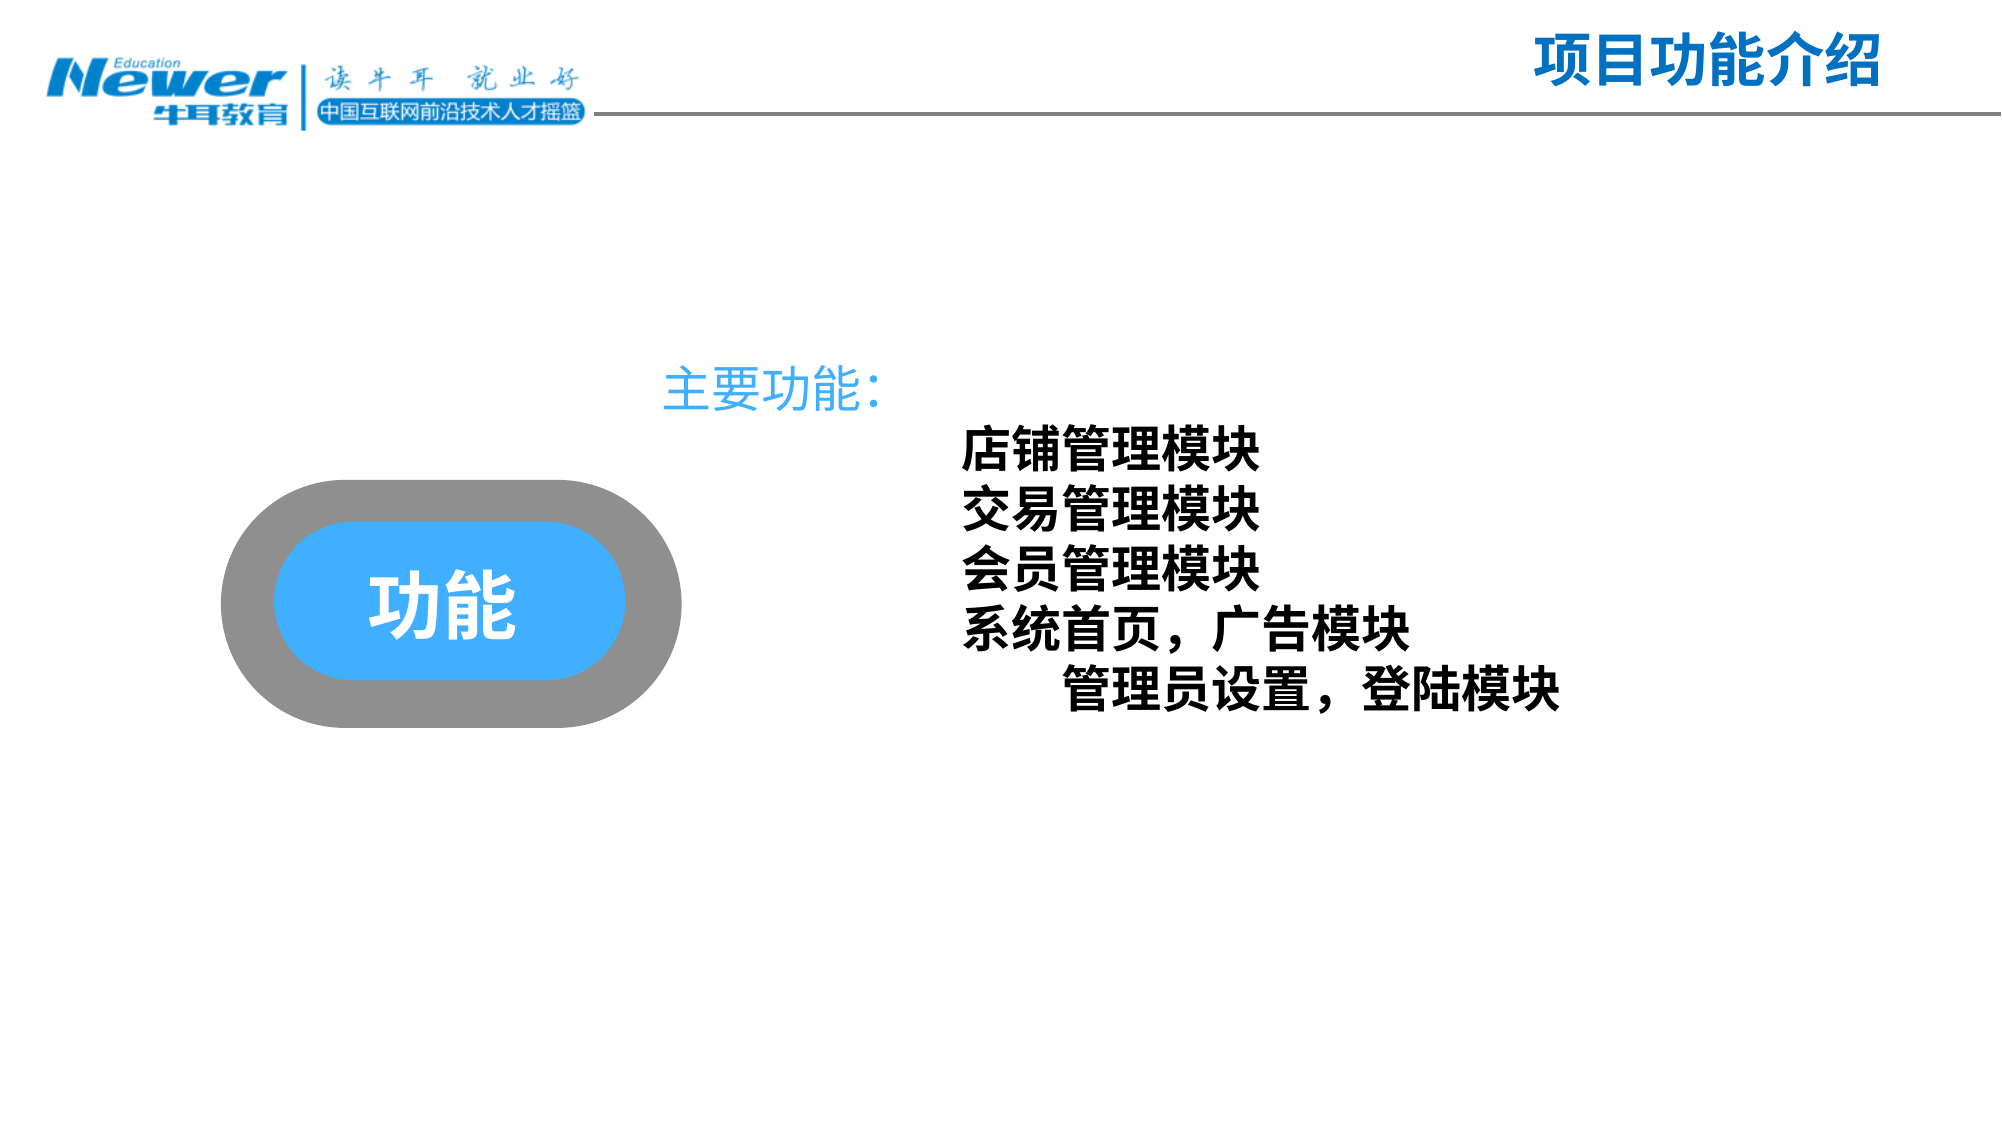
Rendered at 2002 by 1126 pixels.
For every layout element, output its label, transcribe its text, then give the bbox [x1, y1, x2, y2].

text_box 主要功能： 店铺管理模块 交易管理模块 会员管理模块 系统首页，广告模块 管理员设置，登陆模块 [646, 349, 1840, 725]
picture [42, 51, 594, 135]
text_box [220, 479, 682, 729]
text_box 项目功能介绍 [1438, 15, 1978, 101]
